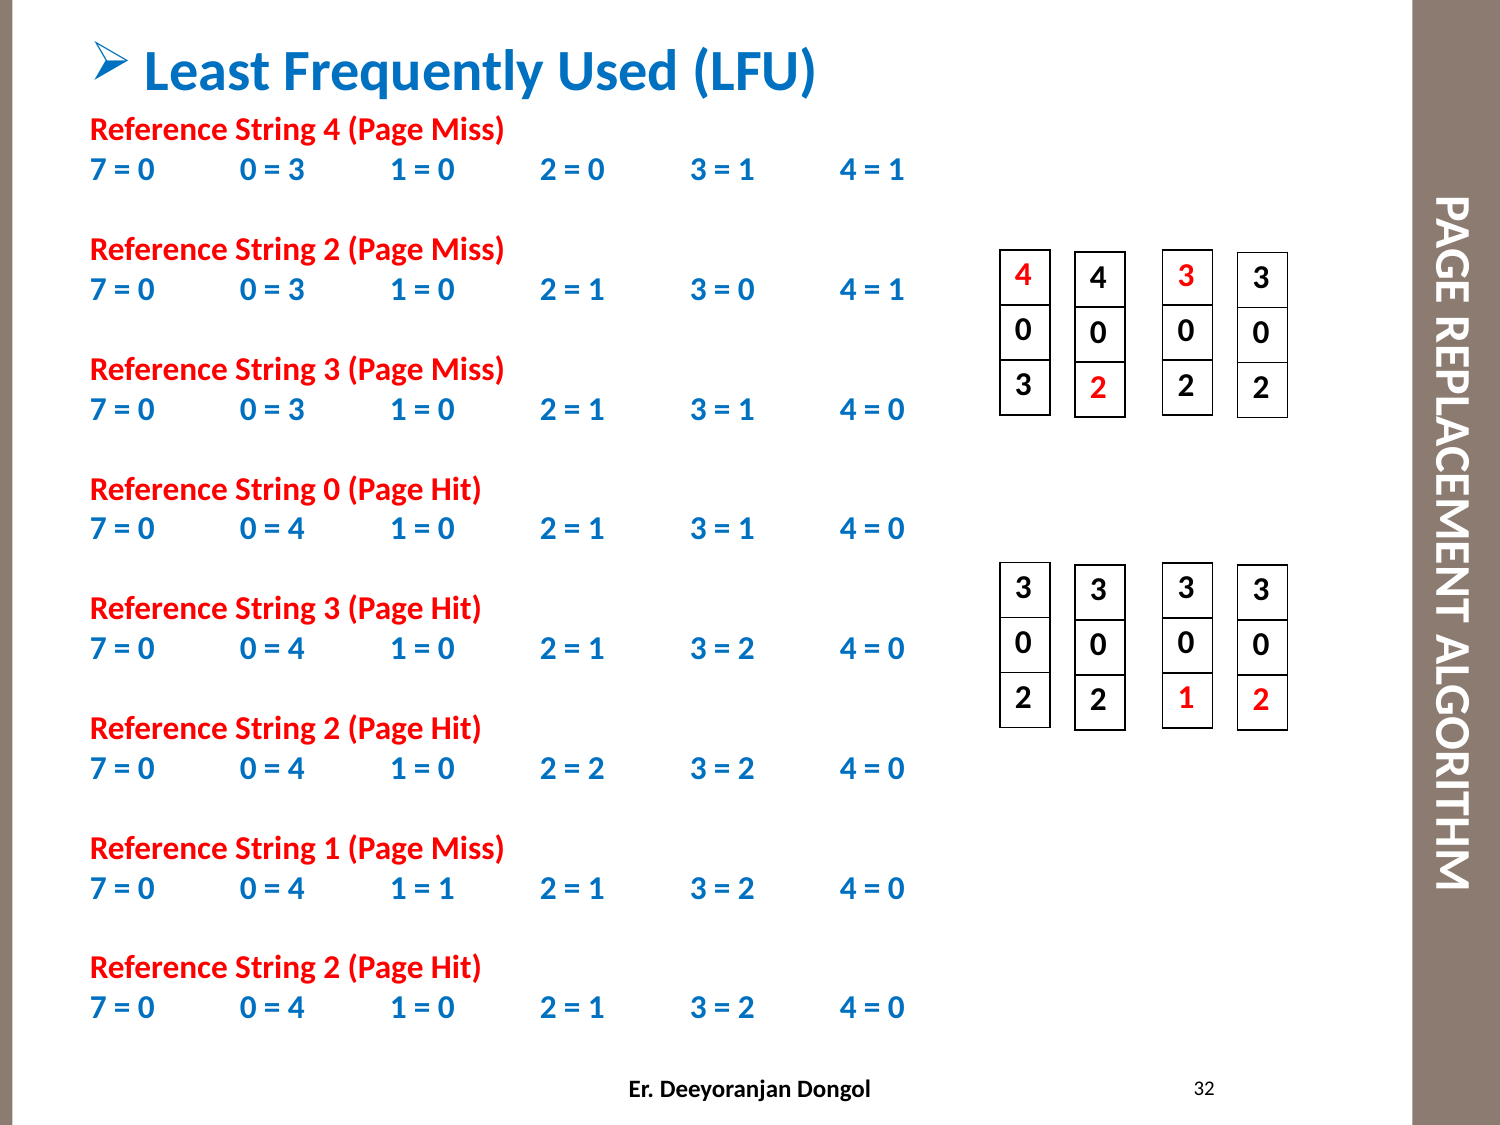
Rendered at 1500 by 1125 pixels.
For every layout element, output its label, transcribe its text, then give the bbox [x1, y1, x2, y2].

table_header 3 [1076, 566, 1124, 619]
table_cell 0 [1238, 308, 1287, 362]
table_cell 2 [1076, 363, 1124, 416]
table_cell 2 [1238, 363, 1287, 417]
table_cell 0 [1238, 621, 1287, 674]
table_header 4 [1001, 251, 1049, 304]
table_cell 0 [1163, 306, 1212, 359]
table_cell 0 [1163, 619, 1212, 672]
table_cell 2 [1076, 676, 1124, 729]
table_cell 0 [1001, 306, 1049, 359]
text_box Least Frequently Used (LFU) [74, 24, 1350, 110]
text_box Reference String 4 (Page Miss) 7 = 0 0 = 3 1 = 0 2 = 0 3 = 1 4 = 1 Reference String 2 (Page Miss) 7 = 0 0 = 3 1 = 0 2 = 1 3 = 0 4 = 1 Reference String 3 (Page Miss) 7 = 0 0 = 3 1 = 0 2 = 1 3 = 1 4 = 0 Reference String 0 (Page Hit) 7 = 0 0 = 4 1 = 0 2 = 1 3 = 1 4 = 0 Reference String 3 (Page Hit) 7 = 0 0 = 4 1 = 0 2 = 1 3 = 2 4 = 0 Reference String 2 (Page Hit) 7 = 0 0 = 4 1 = 0 2 = 2 3 = 2 4 = 0 Reference String 1 (Page Miss) 7 = 0 0 = 4 1 = 1 2 = 1 3 = 2 4 = 0 Reference String 2 (Page Hit) 7 = 0 0 = 4 1 = 0 2 = 1 3 = 2 4 = 0 [75, 99, 1300, 1033]
table_header 3 [1163, 251, 1212, 304]
table_header 3 [1238, 566, 1287, 619]
table_cell 2 [1163, 361, 1212, 414]
table_cell 0 [1076, 308, 1124, 361]
table_cell 3 [1001, 361, 1049, 414]
table_cell 2 [1238, 676, 1287, 729]
slide_number 32 [1067, 1061, 1230, 1112]
table_cell 0 [1001, 618, 1049, 672]
footer Er. Deeyoranjan Dongol [443, 1062, 1057, 1113]
title PAGE REPLACEMENT ALGORITHM [1412, 62, 1500, 1025]
table_cell 1 [1163, 674, 1212, 727]
table_header 3 [1001, 563, 1049, 617]
table_header 4 [1076, 253, 1124, 306]
table_header 3 [1238, 253, 1287, 307]
table_cell 0 [1076, 621, 1124, 674]
table_header 3 [1163, 564, 1212, 617]
table_cell 2 [1001, 673, 1049, 727]
